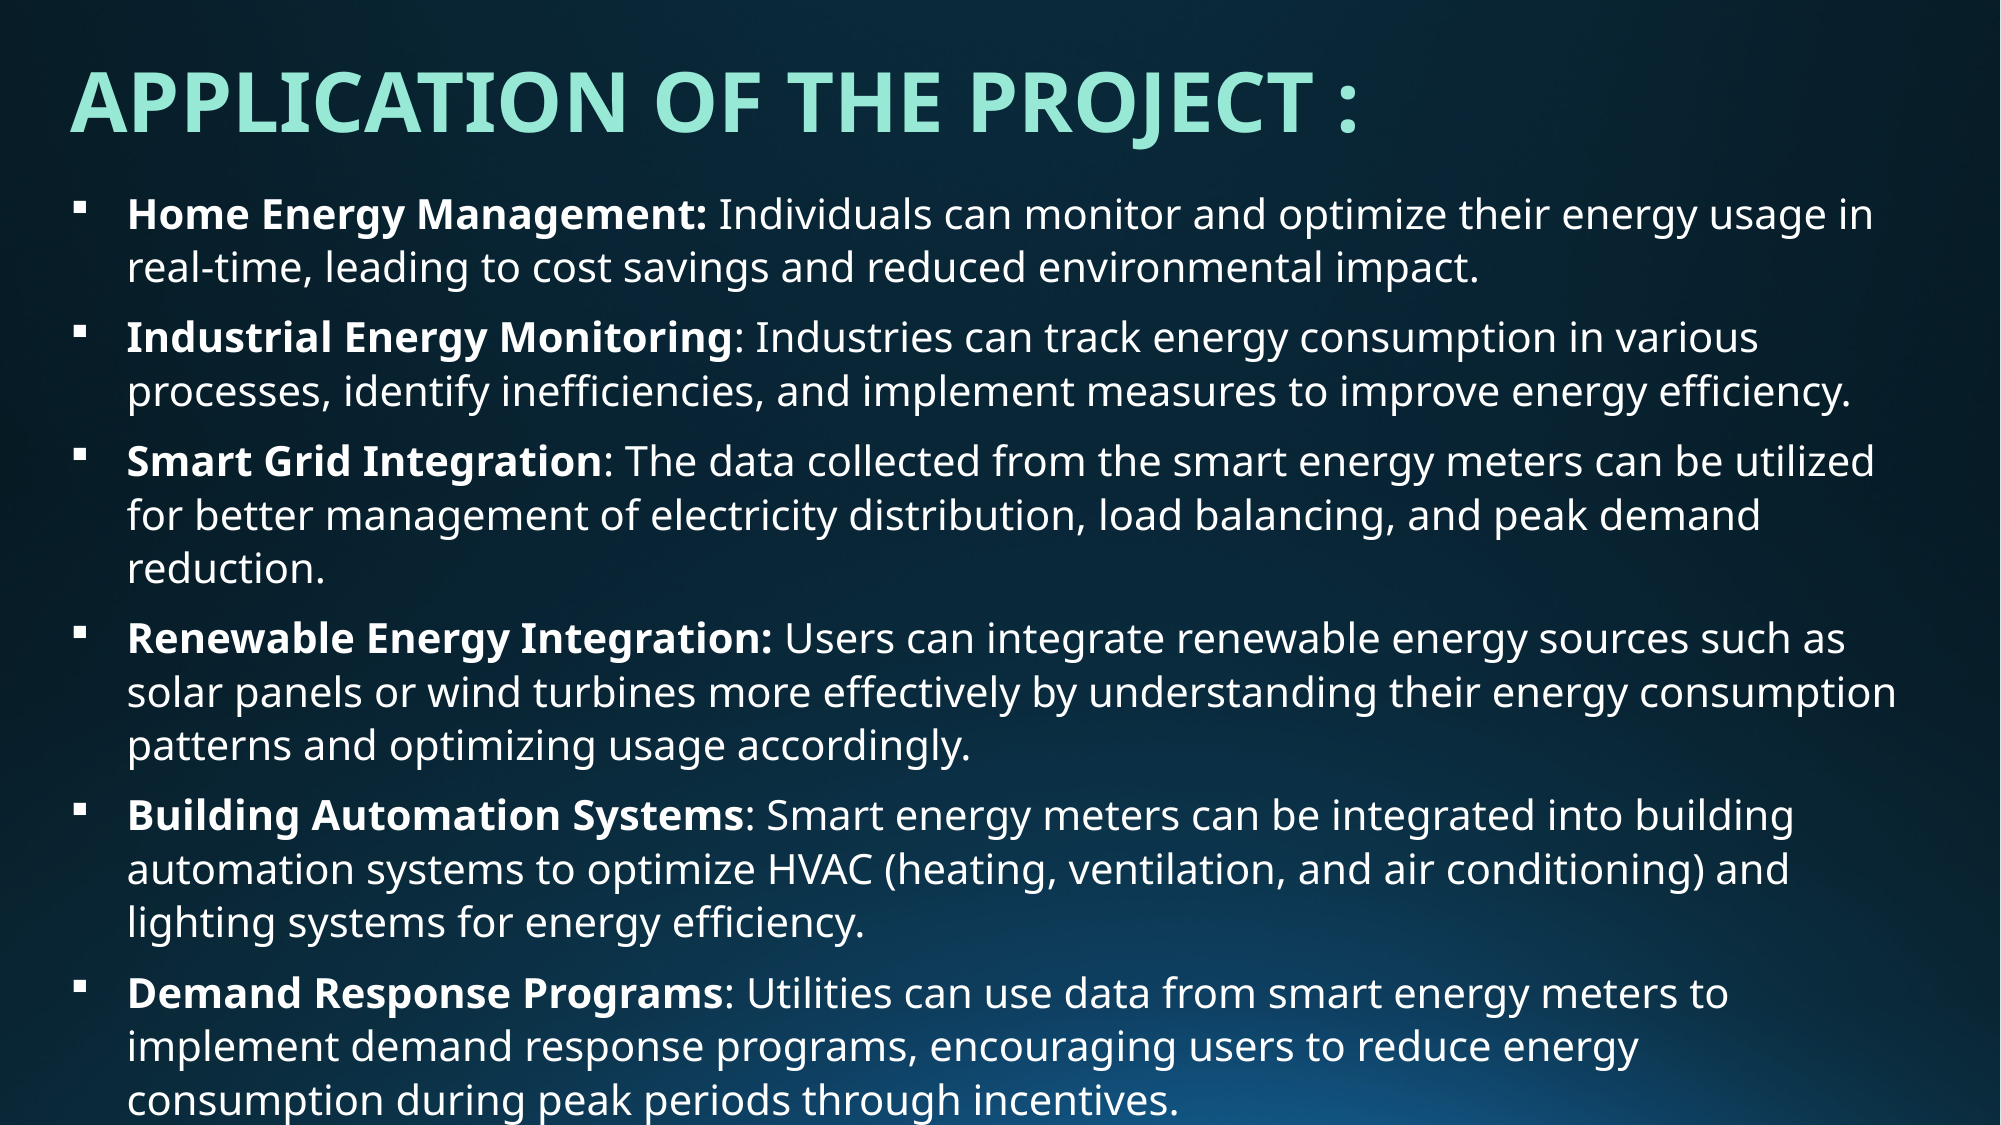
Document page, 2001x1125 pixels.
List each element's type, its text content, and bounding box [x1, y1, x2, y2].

text_box APPLICATION OF THE PROJECT : [55, 35, 1487, 157]
picture [0, 0, 2001, 1125]
text_box Home Energy Management: Individuals can monitor and optimize their energy usage in real-time, leading to cost savings and reduced environmental impact. Industrial Energy Monitoring: Industries can track energy consumption in various processes, identify inefficiencies, and implement measures to improve energy efficiency. Smart Grid Integration: The data collected from the smart energy meters can be utilized for better management of electricity distribution, load balancing, and peak demand reduction. Renewable Energy Integration: Users can integrate renewable energy sources such as solar panels or wind turbines more effectively by understanding their energy consumption patterns and optimizing usage accordingly. Building Automation Systems: Smart energy meters can be integrated into building automation systems to optimize HVAC (heating, ventilation, and air conditioning) and lighting systems for energy efficiency. Demand Response Programs: Utilities can use data from smart energy meters to implement demand response programs, encouraging users to reduce energy consumption during peak periods through incentives. [55, 176, 1917, 1125]
